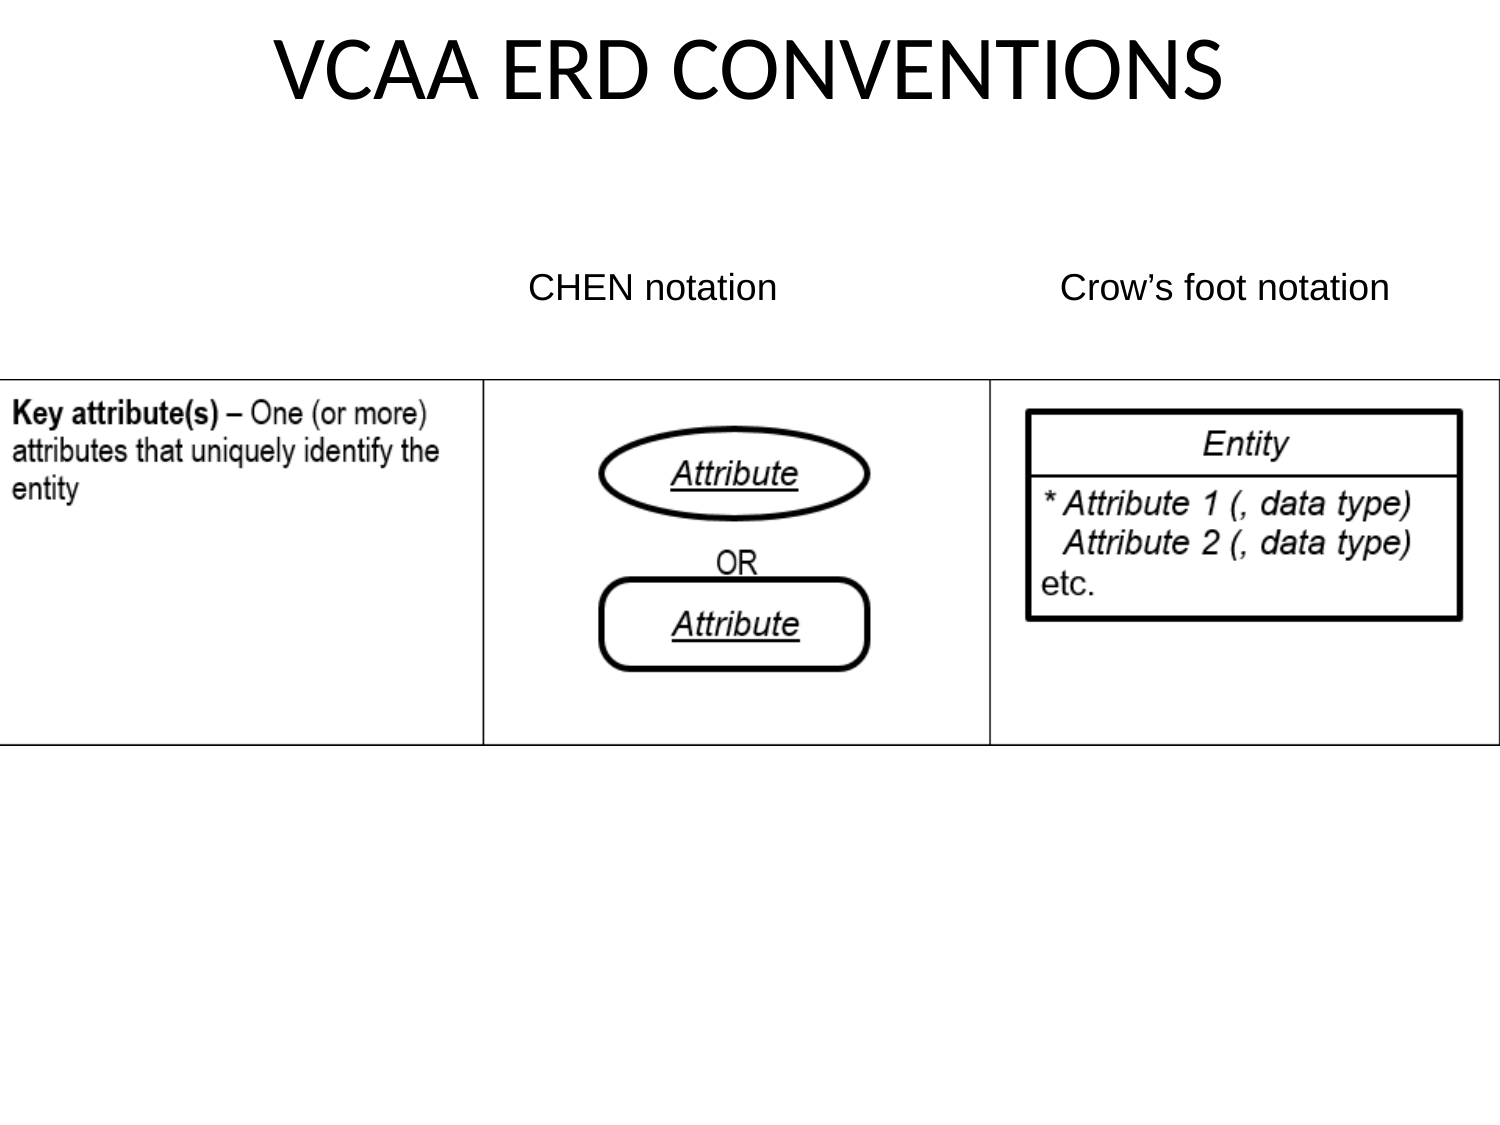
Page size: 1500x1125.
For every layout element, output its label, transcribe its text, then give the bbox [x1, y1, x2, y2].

picture [0, 379, 1500, 746]
title VCAA ERD CONVENTIONS [75, 0, 1425, 126]
text_box CHEN notation Crow’s foot notation [513, 255, 1471, 315]
